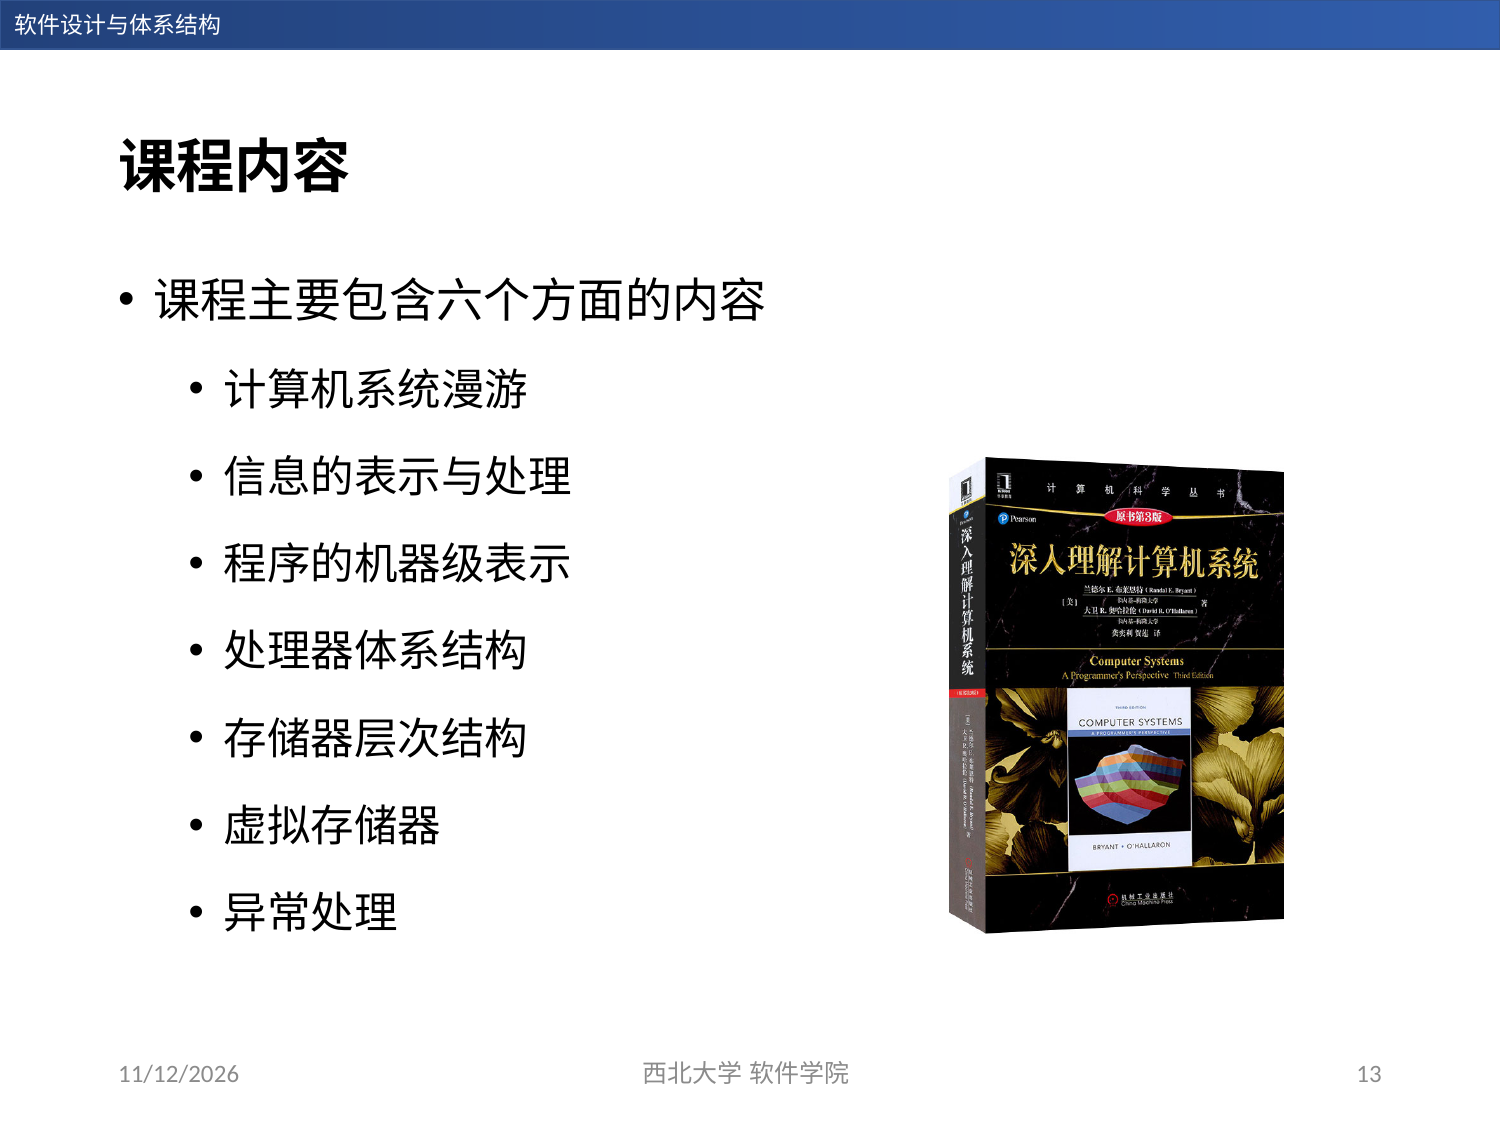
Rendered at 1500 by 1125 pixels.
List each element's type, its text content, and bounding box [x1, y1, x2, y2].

picture [862, 441, 1370, 949]
footer 西北大学 软件学院 [496, 1042, 1004, 1103]
list 课程主要包含六个方面的内容 计算机系统漫游 信息的表示与处理 程序的机器级表示 处理器体系结构 存储器层次结构 虚拟存储器 异常处理 [103, 234, 1397, 949]
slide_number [103, 1042, 441, 1103]
title 课程内容 [103, 59, 1397, 234]
slide_number 13 [1059, 1042, 1397, 1103]
